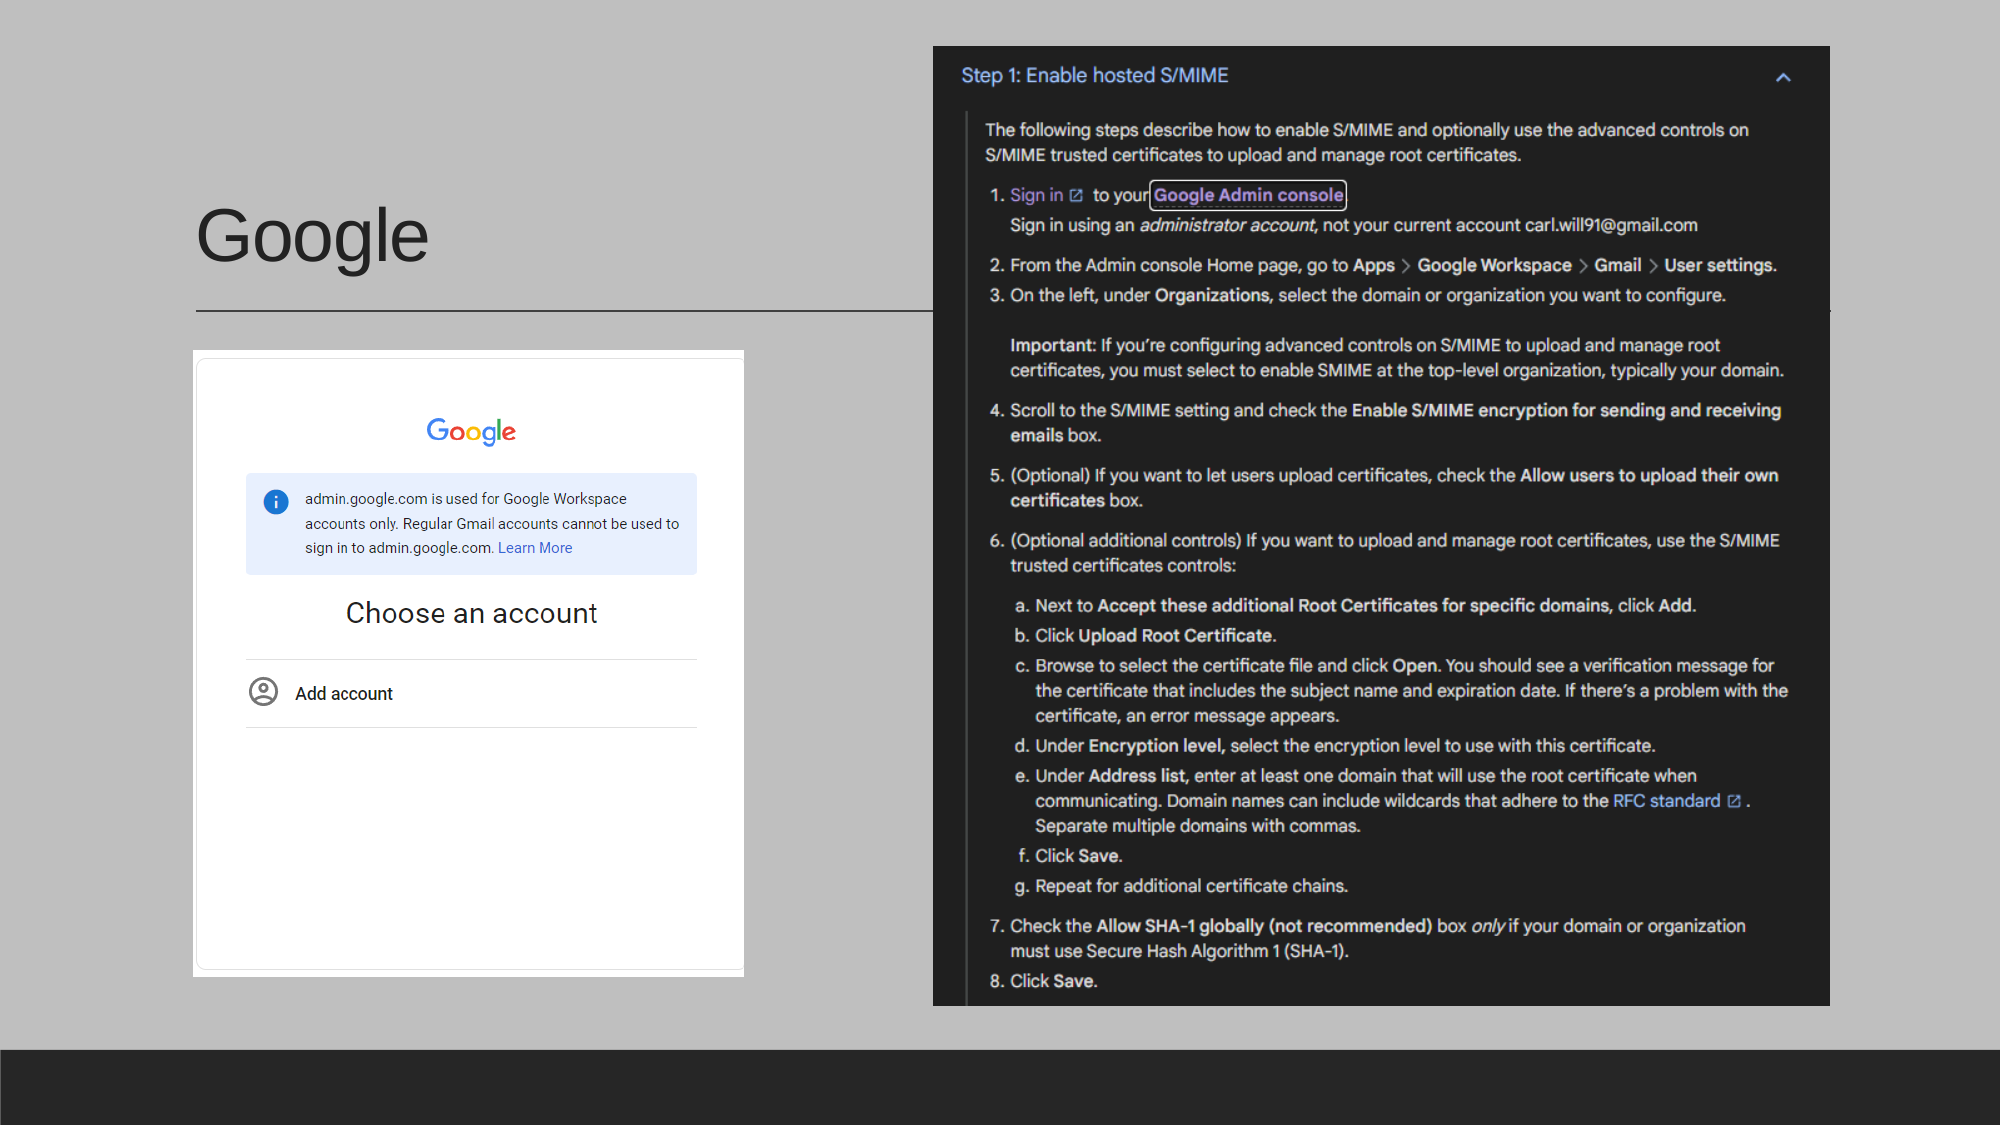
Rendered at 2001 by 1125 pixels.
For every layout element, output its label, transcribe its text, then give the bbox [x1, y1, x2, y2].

picture [193, 349, 744, 978]
picture [933, 46, 1831, 1007]
title Google [180, 47, 931, 285]
